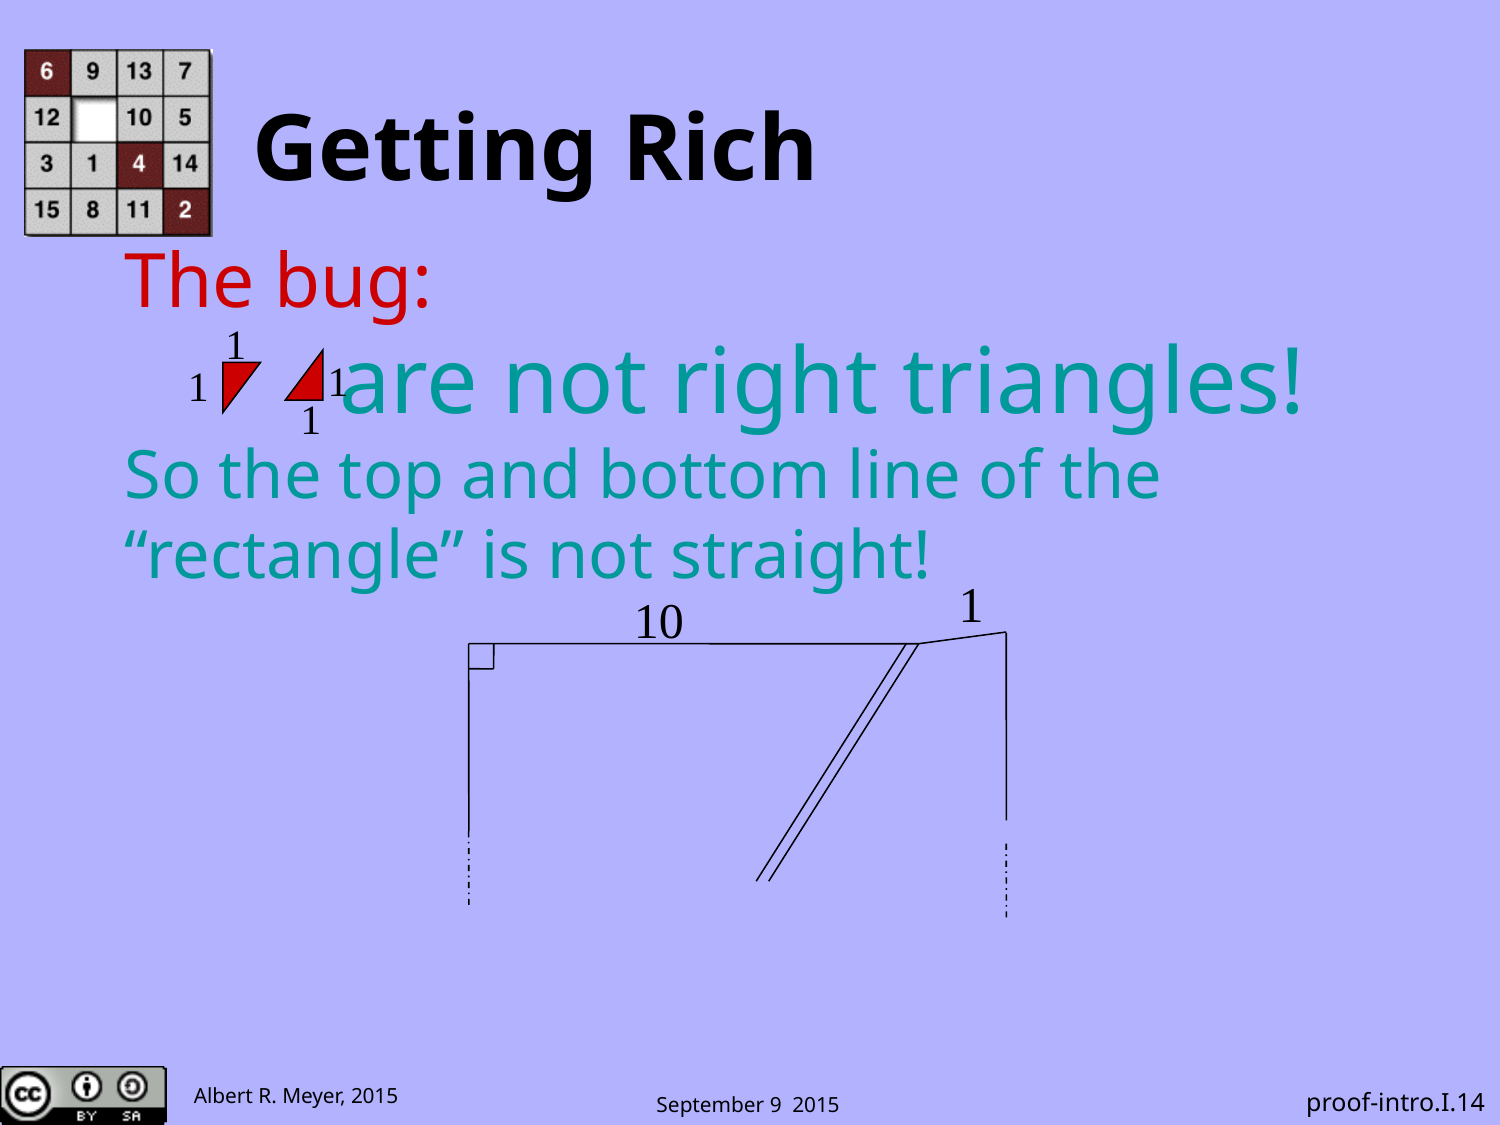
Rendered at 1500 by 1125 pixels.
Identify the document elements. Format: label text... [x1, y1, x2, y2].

slide_number proof-intro.I.14 [1230, 1074, 1500, 1125]
picture [0, 1066, 167, 1125]
title Getting Rich [237, 49, 1476, 238]
text_box The bug: are not right triangles! So the top and bottom line of the “rectangle” is not straight! [109, 224, 1390, 600]
picture [24, 49, 213, 237]
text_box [172, 310, 364, 451]
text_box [468, 565, 1007, 919]
